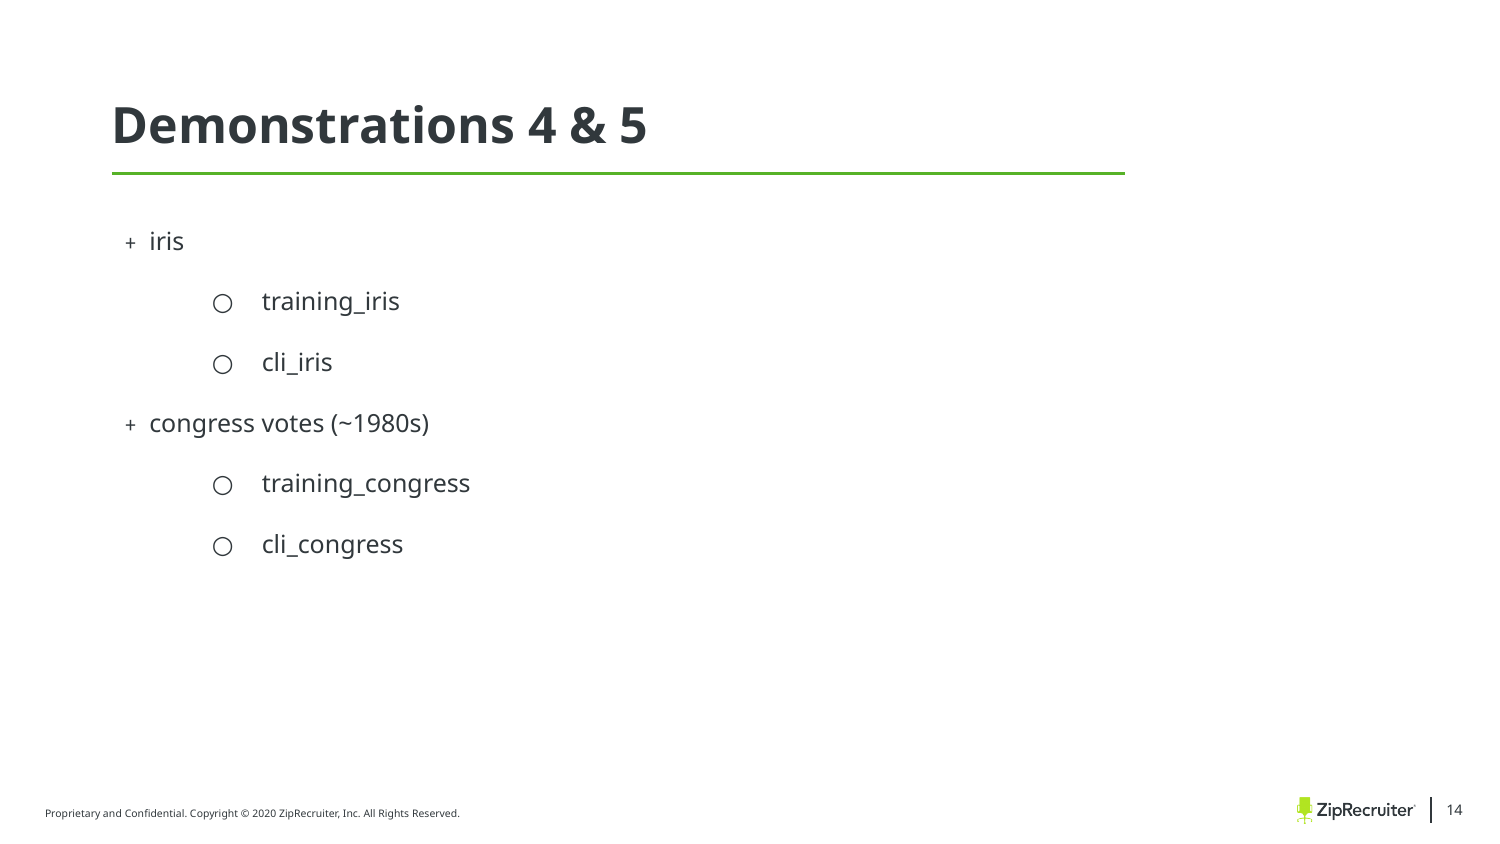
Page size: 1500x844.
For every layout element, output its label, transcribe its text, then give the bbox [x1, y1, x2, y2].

picture [1297, 797, 1416, 824]
text_box Demonstrations 4 & 5 iris training_iris cli_iris congress votes (~1980s) training_congress cli_congress [111, 93, 1416, 778]
